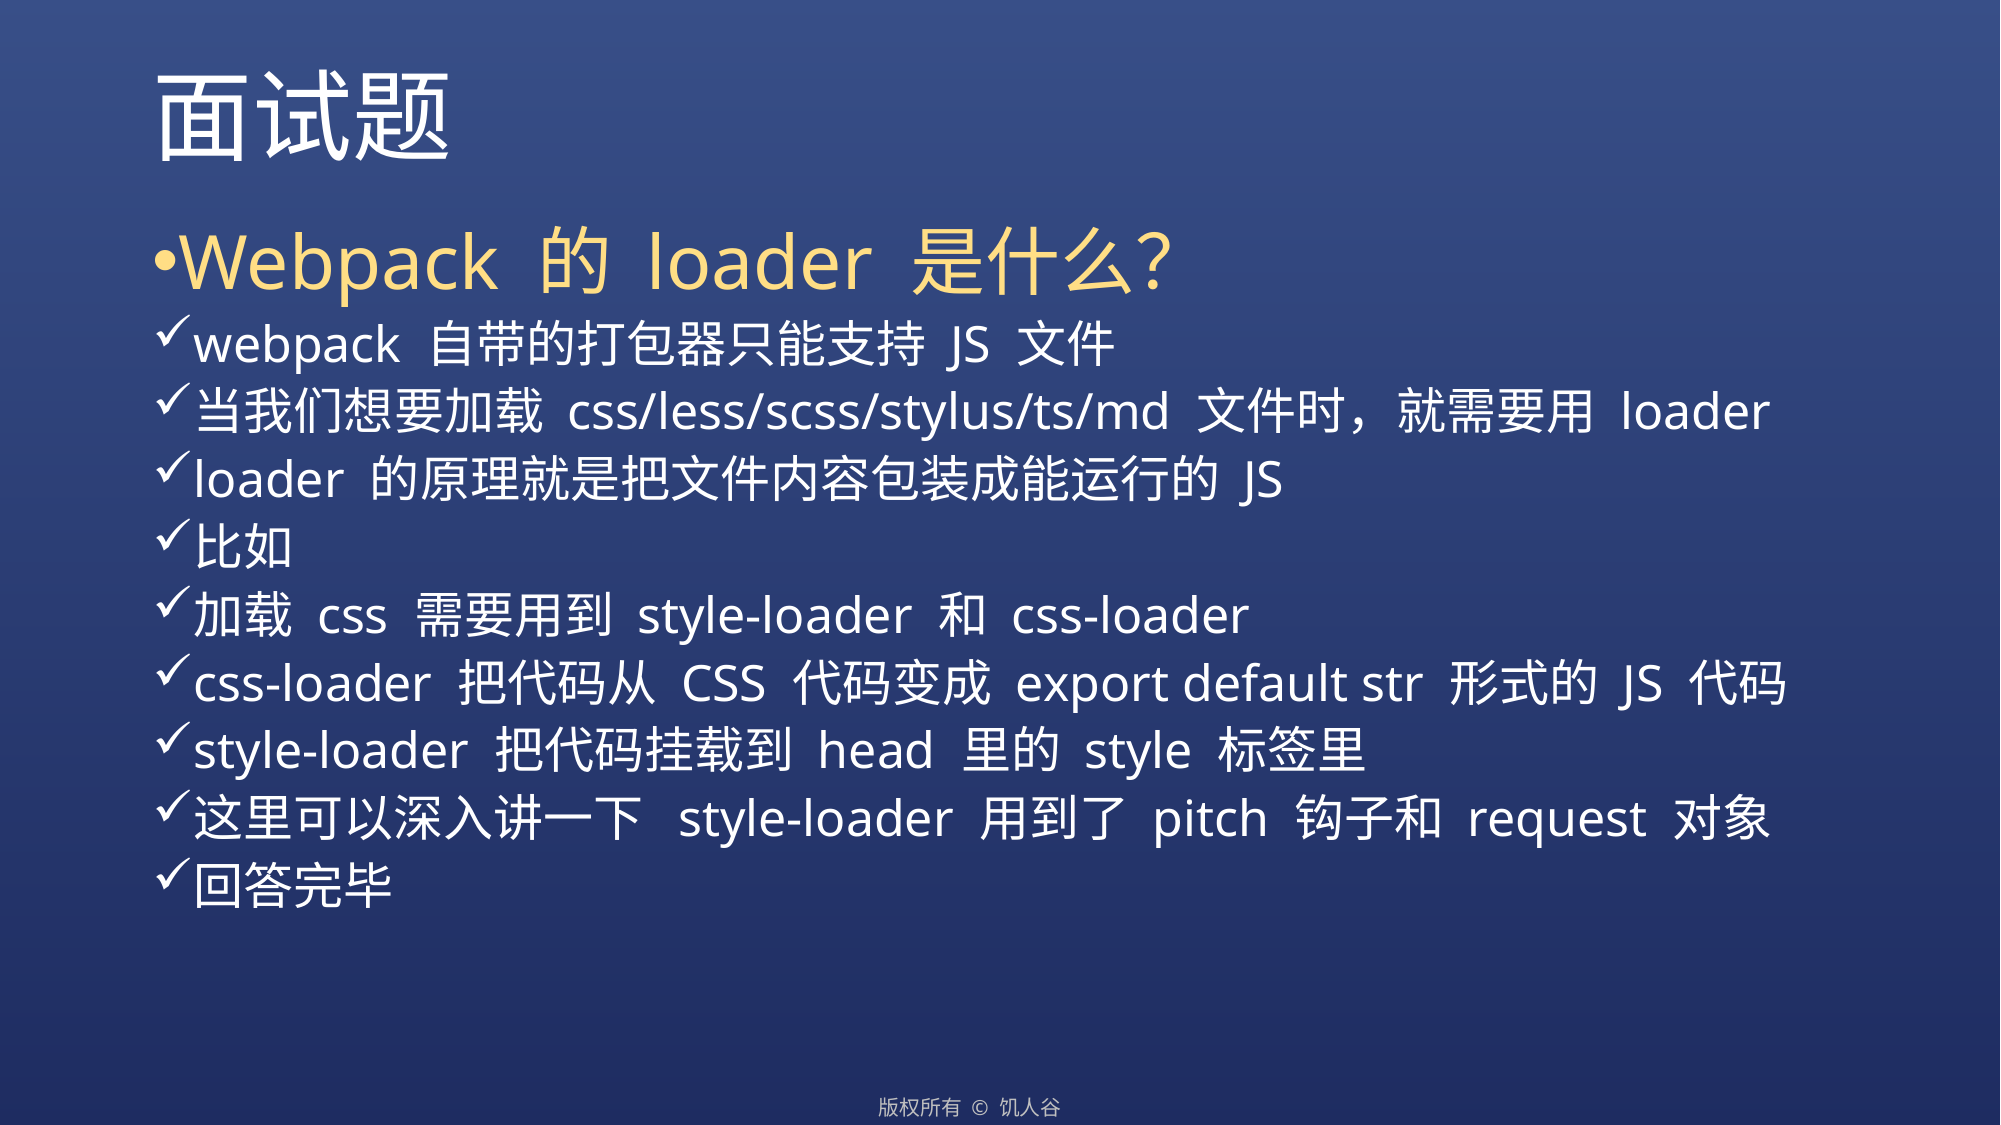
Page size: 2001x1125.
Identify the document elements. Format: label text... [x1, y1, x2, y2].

title 面试题 [137, 59, 1863, 184]
list Webpack 的 loader 是什么？ webpack 自带的打包器只能支持 JS 文件 当我们想要加载 css/less/scss/stylus/ts/md 文件时，就需要用 loader loader 的原理就是把文件内容包装成能运行的 JS 比如 加载 css 需要用到 style-loader 和 css-loader css-loader 把代码从 CSS 代码变成 export default str 形式的 JS 代码 style-loader 把代码挂载到 head 里的 style 标签里 这里可以深入讲一下 style-loader 用到了 pitch 钩子和 request 对象 回答完毕 [137, 206, 1863, 1090]
